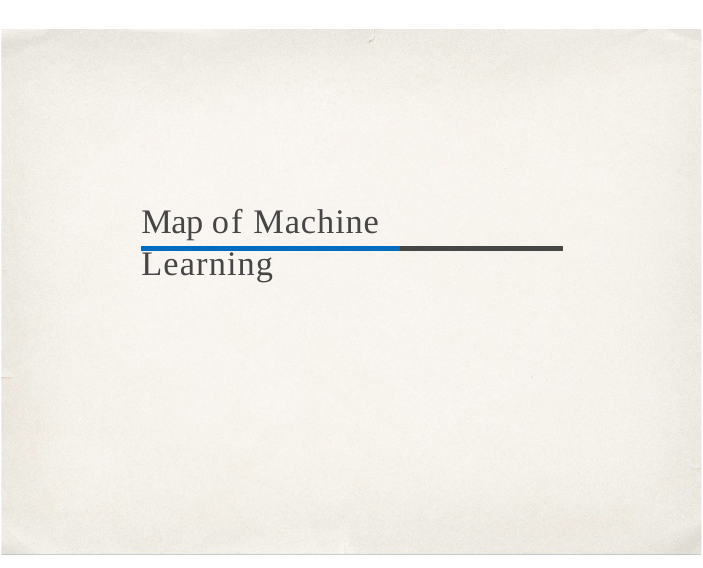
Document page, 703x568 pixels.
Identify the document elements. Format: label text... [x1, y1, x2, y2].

text_box Map of Machine Learning [139, 197, 517, 245]
text_box Map of Machine Learning [139, 258, 517, 282]
picture [1, 29, 702, 555]
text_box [140, 246, 564, 252]
